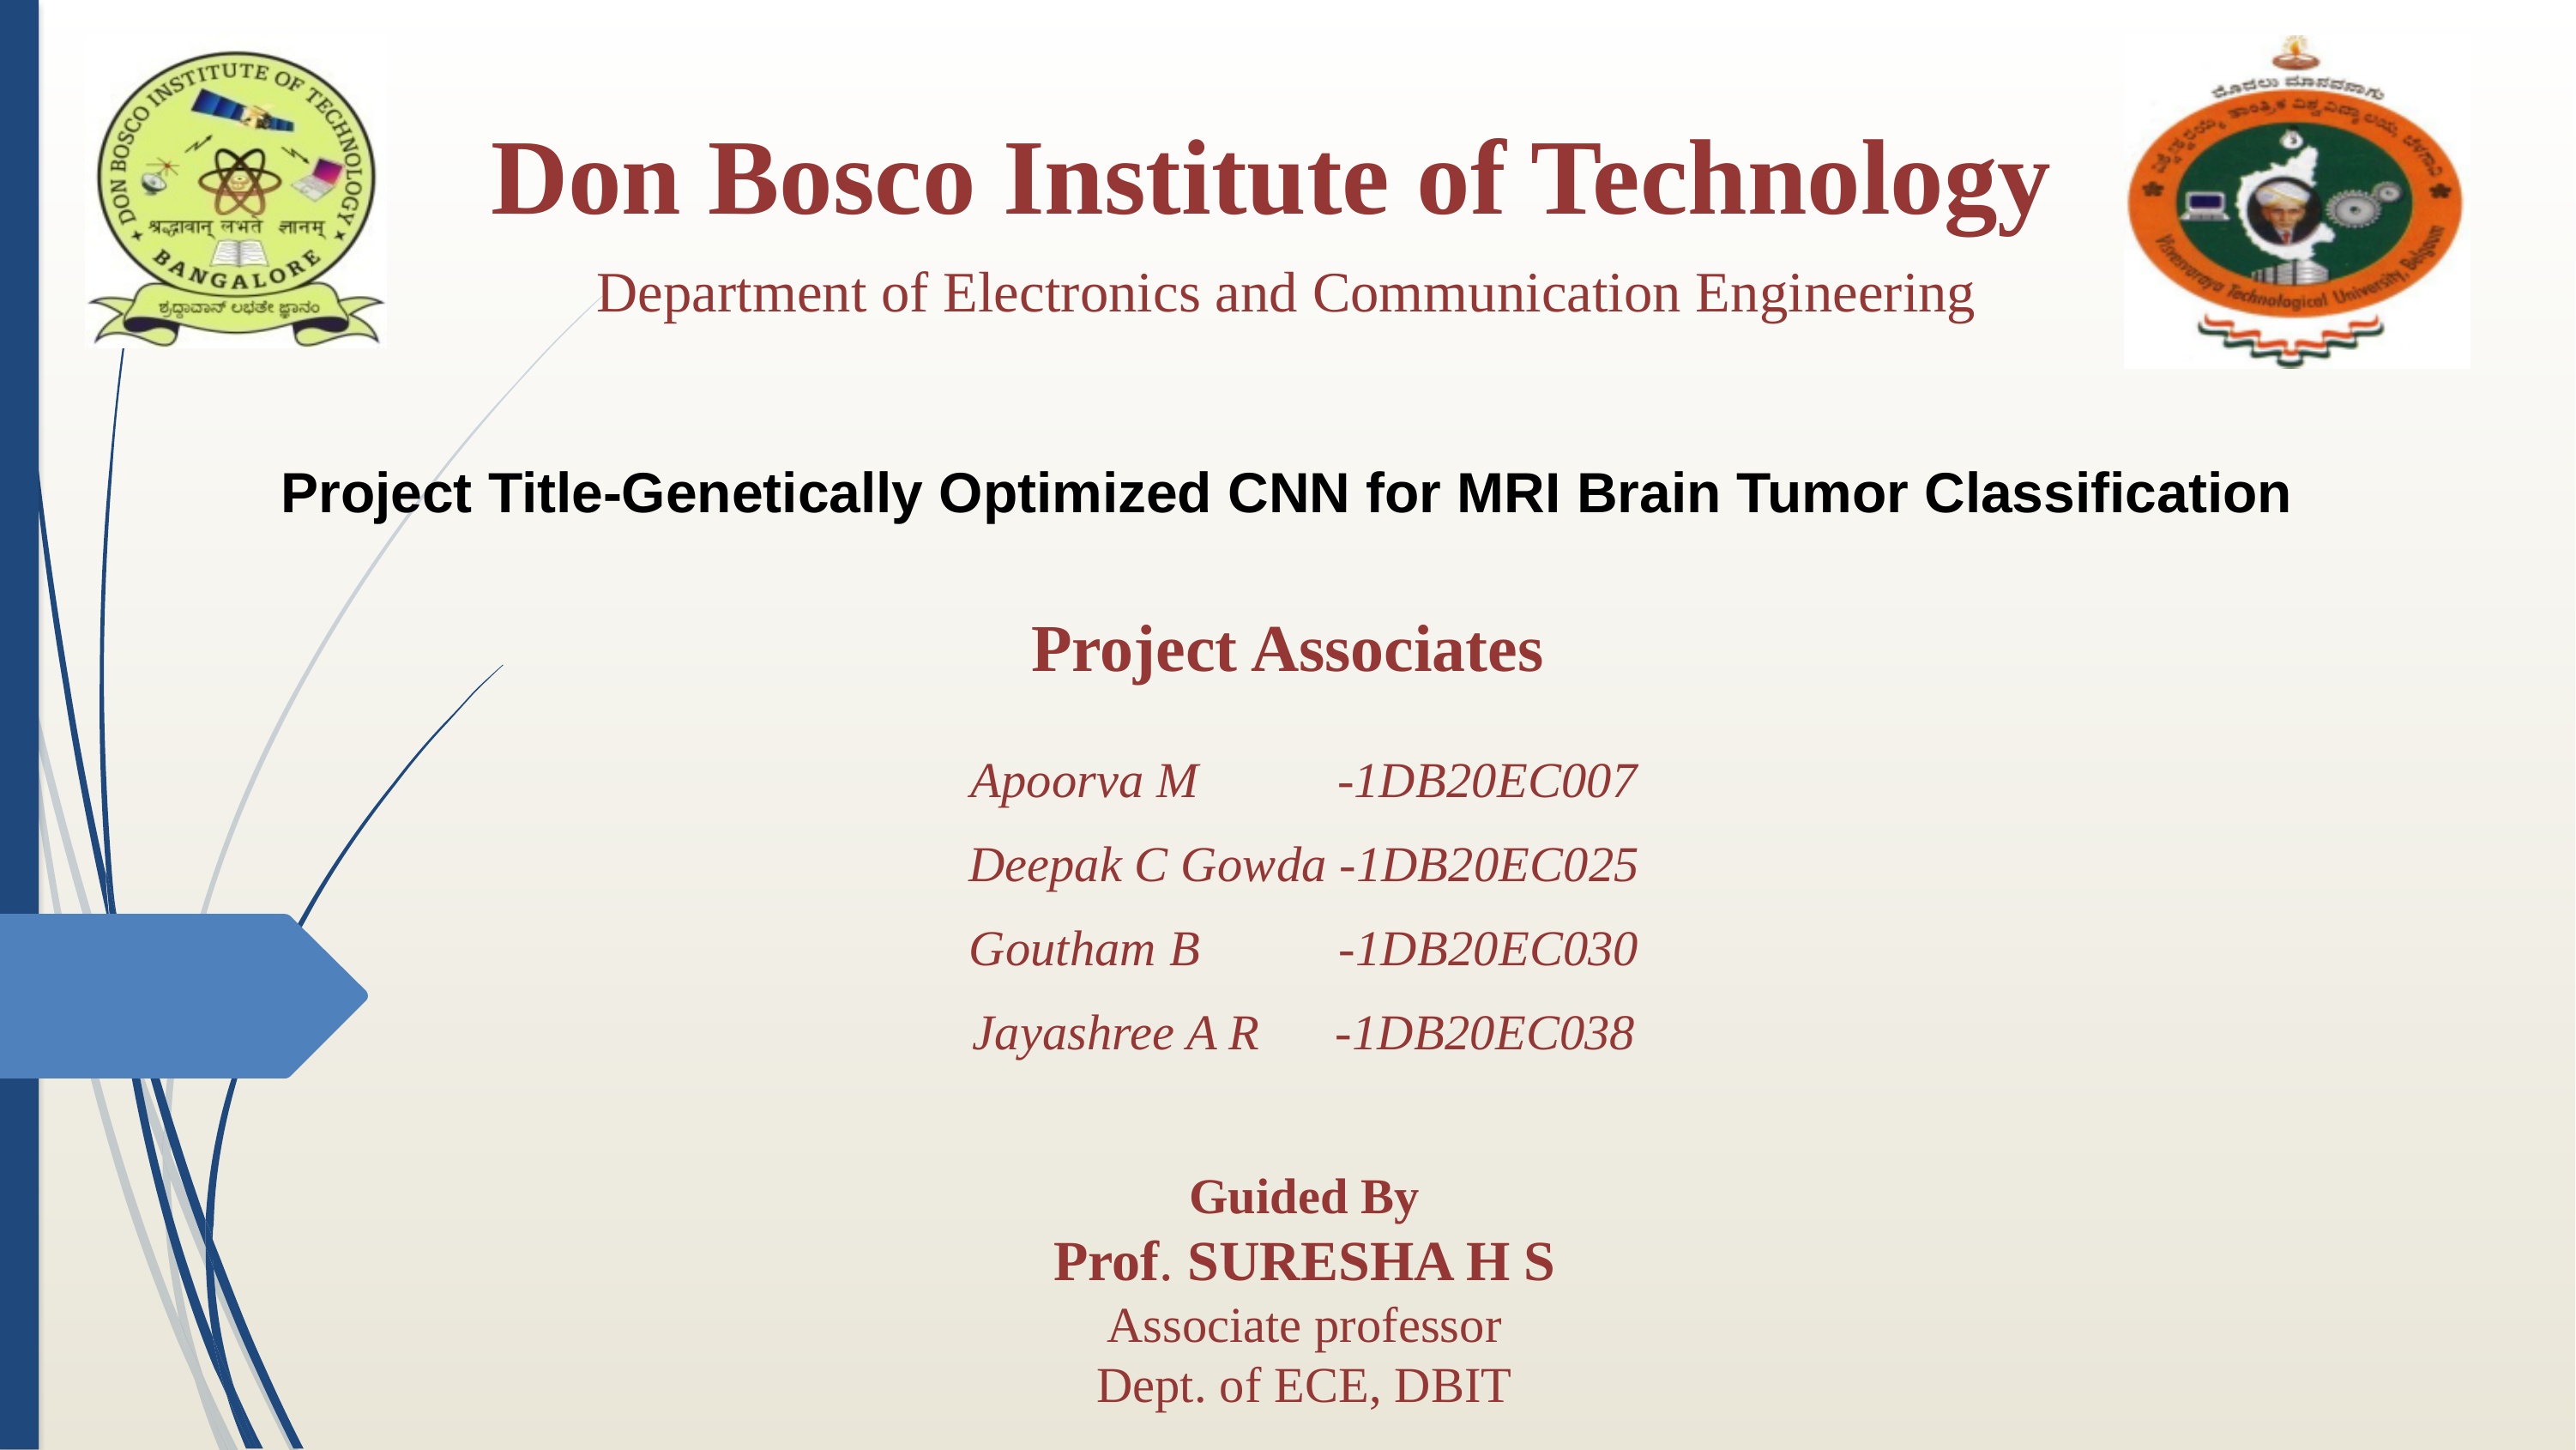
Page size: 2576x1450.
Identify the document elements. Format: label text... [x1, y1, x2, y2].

title Project Title-Genetically Optimized CNN for MRI Brain Tumor Classification Project Associates [193, 449, 2382, 660]
picture [84, 35, 387, 349]
subtitle Apoorva M -1DB20EC007 Deepak C Gowda -1DB20EC025 Goutham B -1DB20EC030 Jayashree A R -1DB20EC038 Guided By Prof. SURESHA H S Associate professor Dept. of ECE, DBIT [54, 660, 2555, 1423]
text_box Department of Electronics and Communication Engineering [583, 248, 1992, 330]
text_box Don Bosco Institute of Technology [451, 100, 2092, 243]
picture [2123, 35, 2471, 370]
